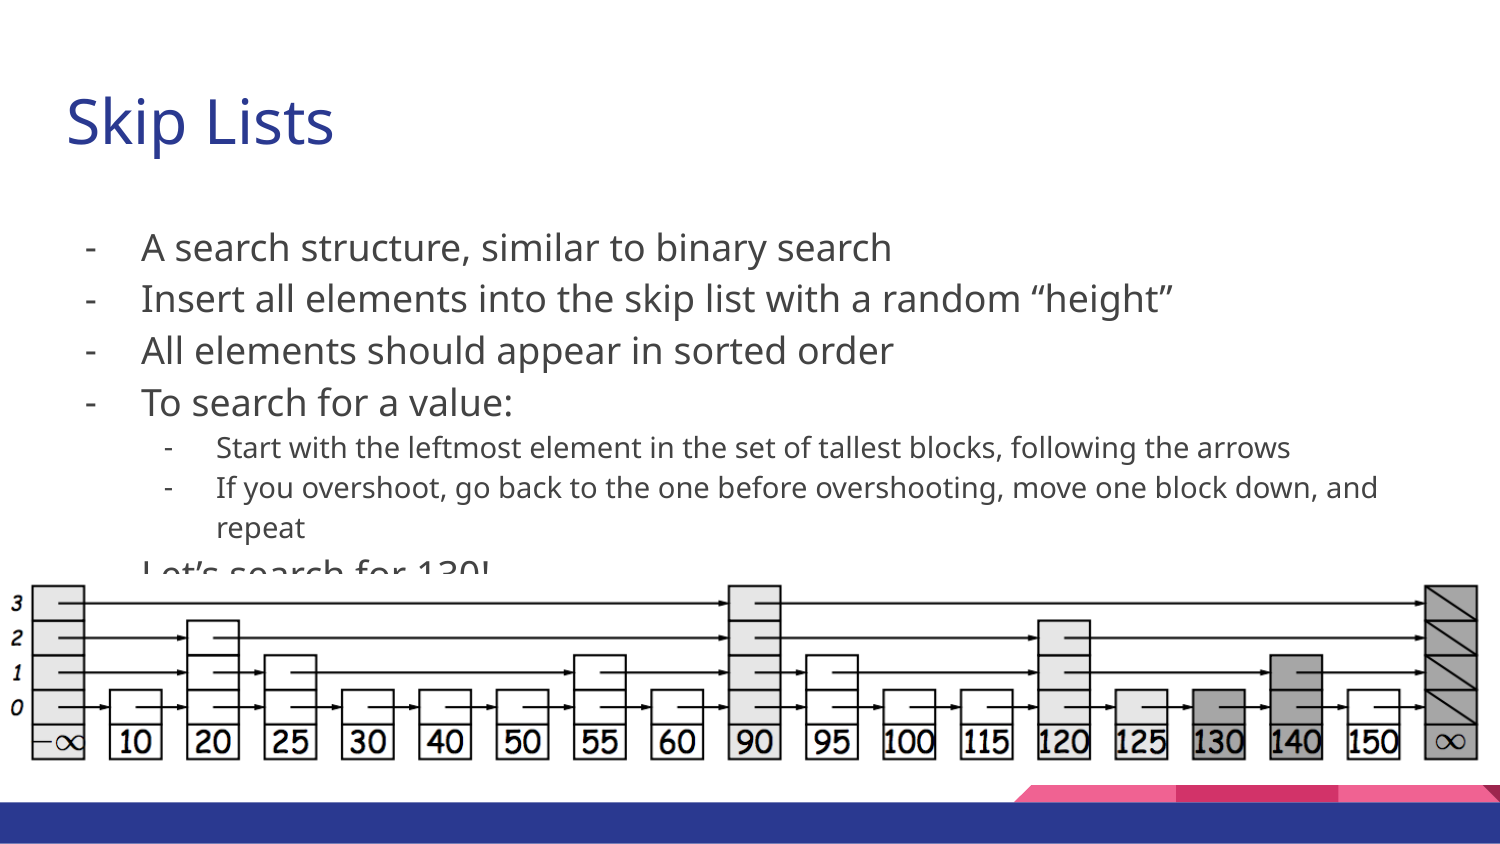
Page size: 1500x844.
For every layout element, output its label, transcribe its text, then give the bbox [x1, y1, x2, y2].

title Skip Lists [51, 67, 1449, 167]
list A search structure, similar to binary search Insert all elements into the skip list with a random “height” All elements should appear in sorted order To search for a value: Start with the leftmost element in the set of tallest blocks, following the arrows If you overshoot, go back to the one before overshooting, move one block down, and repeat Let’s search for 130! [51, 201, 1449, 572]
picture [0, 574, 1500, 785]
